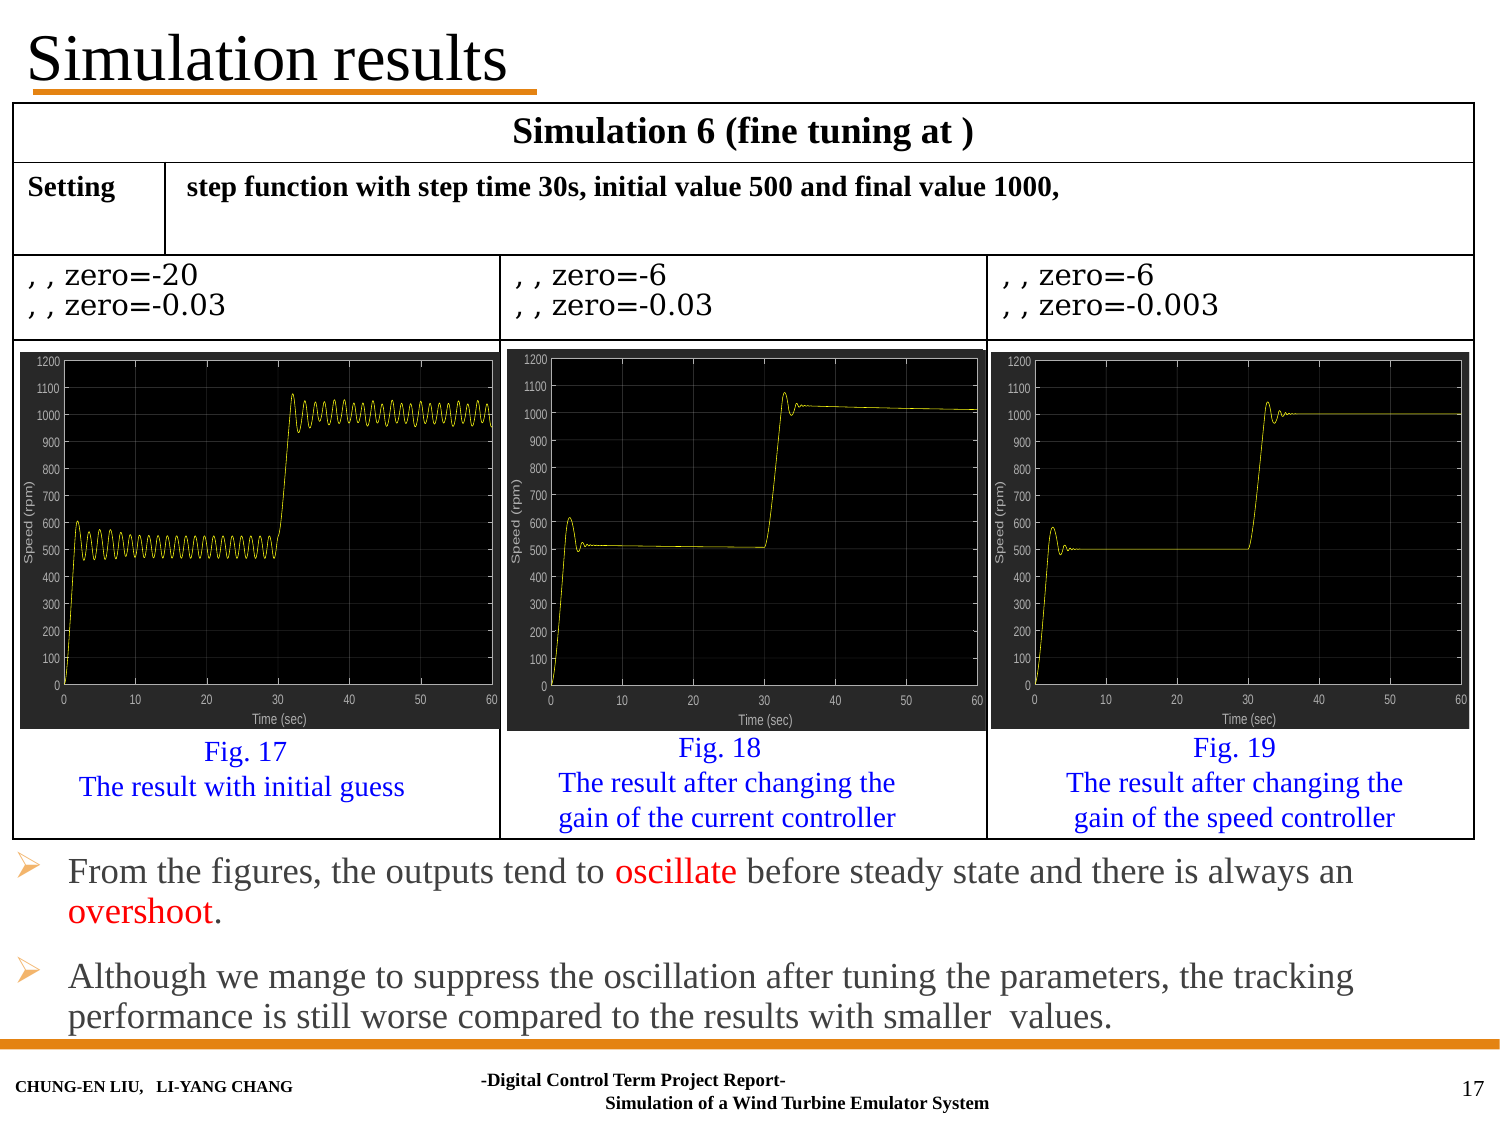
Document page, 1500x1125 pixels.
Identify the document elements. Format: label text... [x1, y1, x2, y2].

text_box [0, 5, 550, 103]
picture [990, 351, 1470, 730]
picture [19, 351, 501, 730]
footer Chung-En Liu, Li-Yang Chang [0, 1054, 325, 1118]
slide_number -Digital Control Term Project Report- Simulation of a Wind Turbine Emulator System [454, 1058, 1140, 1122]
picture [506, 349, 986, 731]
slide_number 16 [1338, 1057, 1500, 1118]
text_box Fig. 18 The result after changing the gain of the current controller [538, 739, 917, 842]
text_box Fig. 17 The result with initial guess [0, 724, 538, 810]
text_box Fig. 19 The result after changing the gain of the speed controller [1046, 739, 1424, 841]
